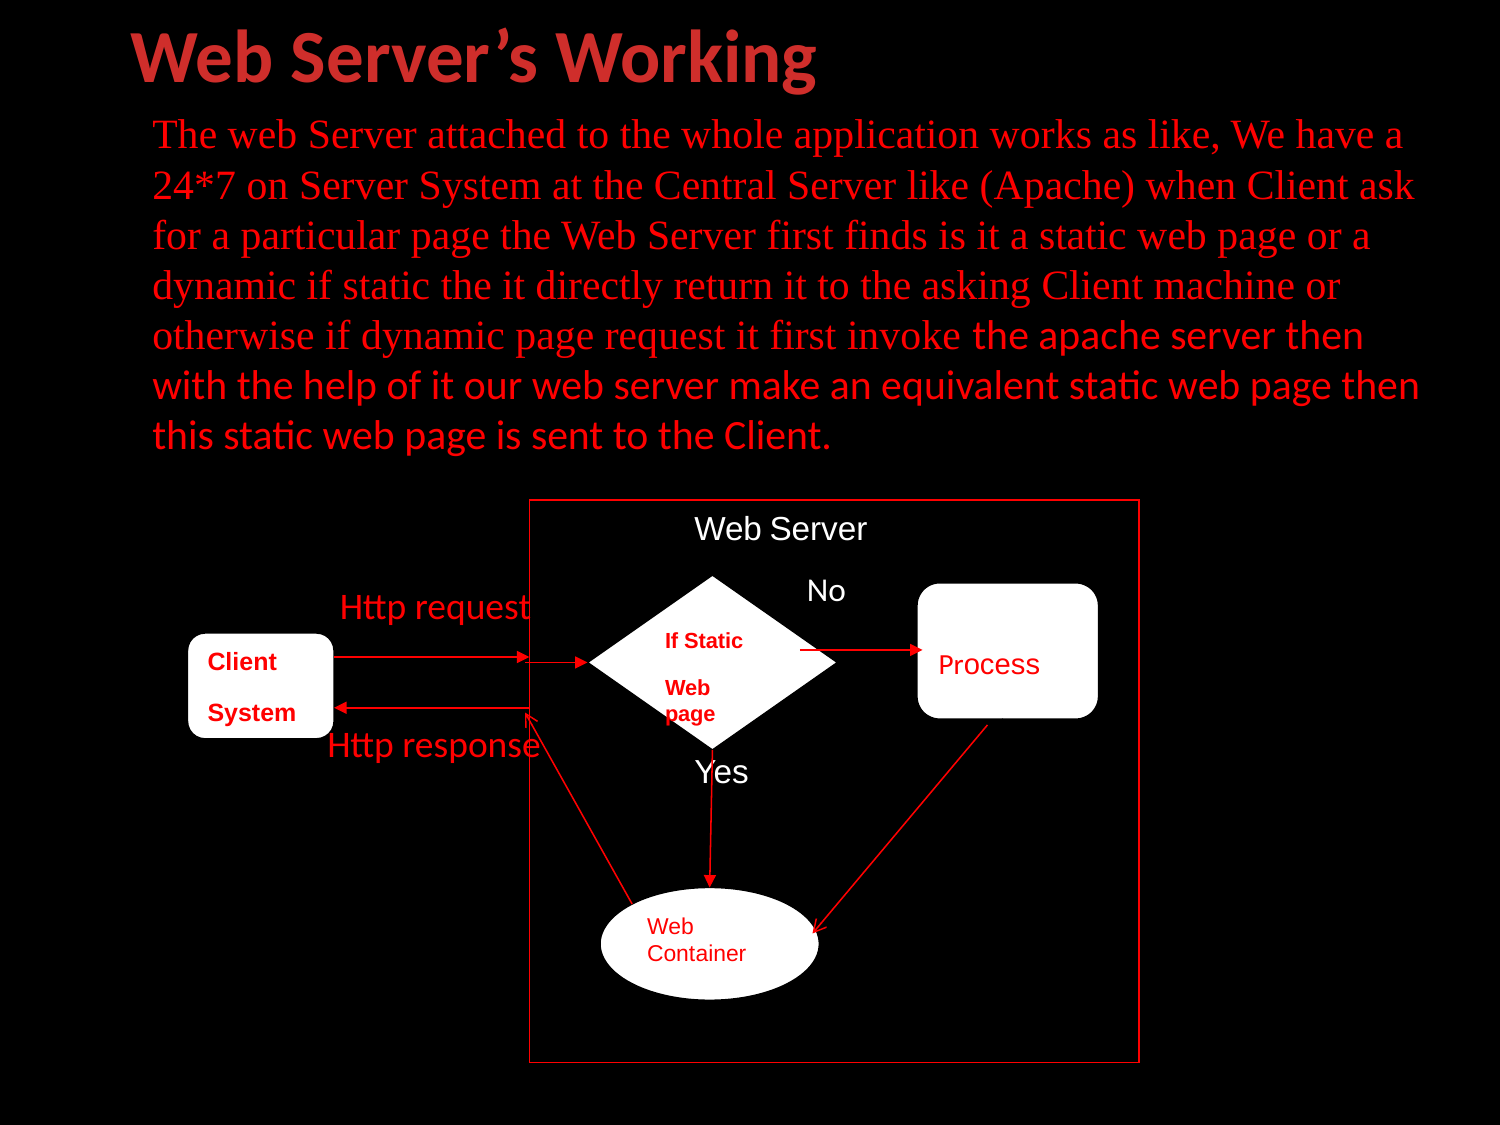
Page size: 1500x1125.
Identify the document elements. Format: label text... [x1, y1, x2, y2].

text_box Web Server’s Working [115, 0, 833, 105]
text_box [482, 754, 675, 862]
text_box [795, 741, 1005, 917]
text_box The web Server attached to the whole application works as like, We have a 24*7 on Server System at the Central Server like (Apache) when Client ask for a particular page the Web Server first finds is it a static web page or a dynamic if static the it directly return it to the asking Client machine or otherwise if dynamic page request it first invoke the apache server then with the help of it our web server make an equivalent static web page then this static web page is sent to the Client. [137, 99, 1450, 565]
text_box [187, 499, 1140, 1063]
